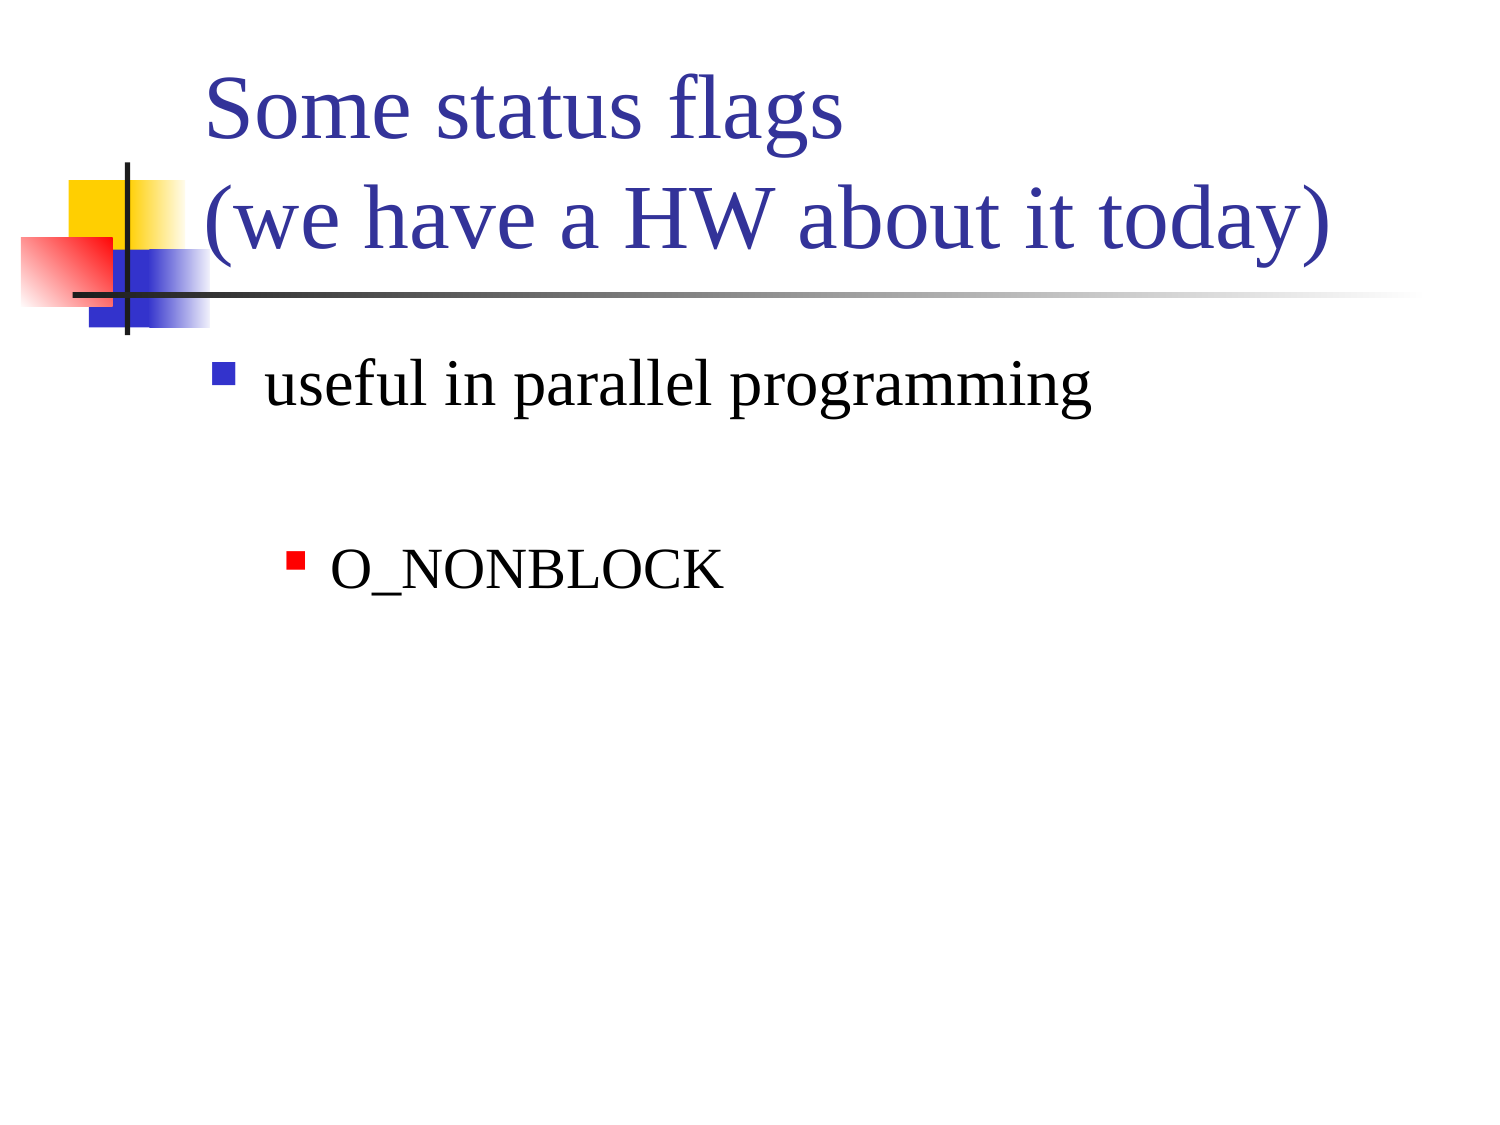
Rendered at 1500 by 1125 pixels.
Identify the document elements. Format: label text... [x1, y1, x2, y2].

title Some status flags (we have a HW about it today)‏ [188, 35, 1468, 275]
list useful in parallel programming O_NONBLOCK [193, 331, 1469, 1006]
